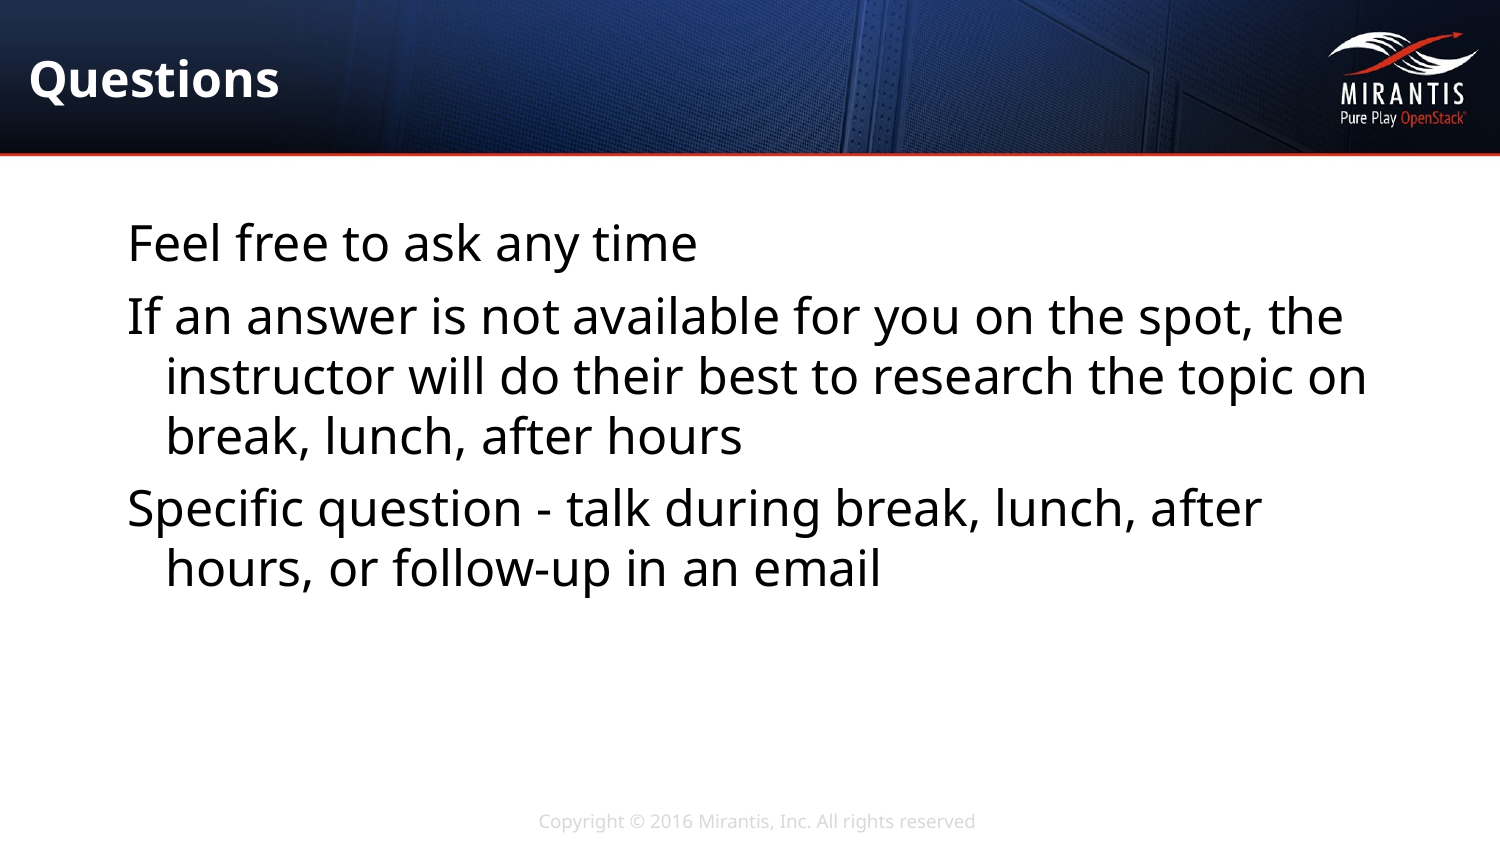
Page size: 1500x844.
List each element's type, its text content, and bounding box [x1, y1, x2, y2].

title Questions [13, 0, 1332, 156]
list Feel free to ask any time If an answer is not available for you on the spot, the instructor will do their best to research the topic on break, lunch, after hours Specific question - talk during break, lunch, after hours, or follow-up in an email [75, 196, 1425, 808]
picture [0, 0, 1500, 844]
